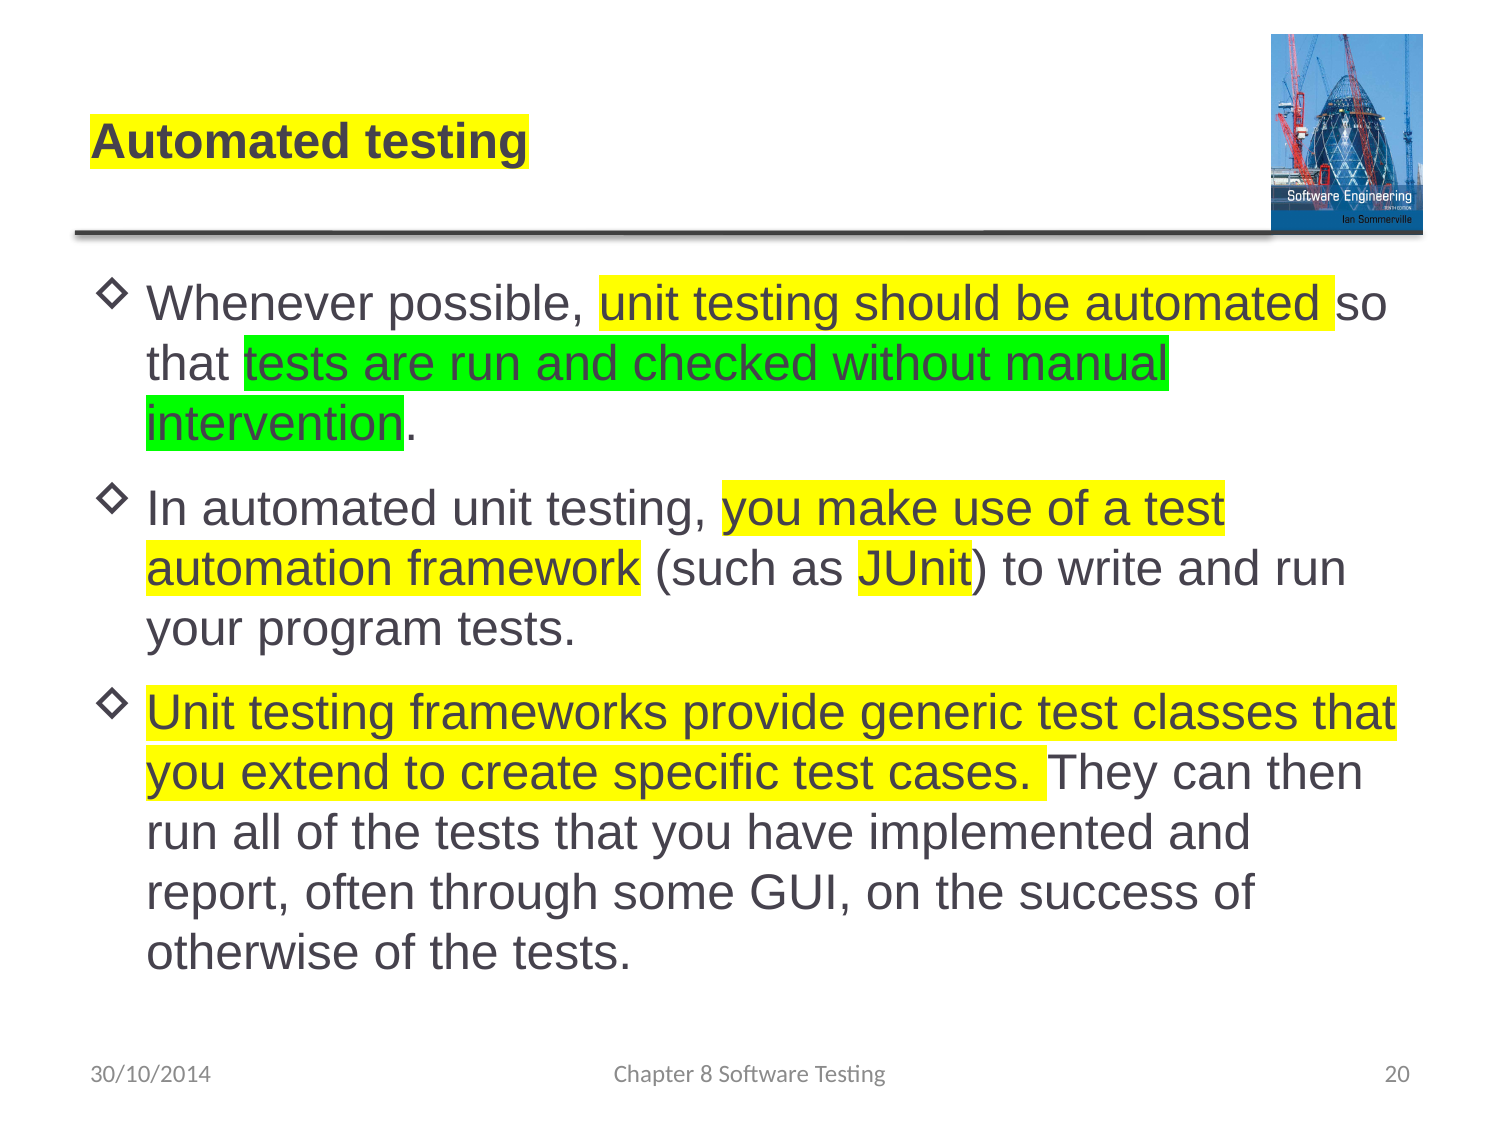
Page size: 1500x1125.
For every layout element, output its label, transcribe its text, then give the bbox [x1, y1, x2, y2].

slide_number 20 [1074, 1042, 1425, 1103]
list Whenever possible, unit testing should be automated so that tests are run and checked without manual intervention. In automated unit testing, you make use of a test automation framework (such as JUnit) to write and run your program tests. Unit testing frameworks provide generic test classes that you extend to create specific test cases. They can then run all of the tests that you have implemented and report, often through some GUI, on the success of otherwise of the tests. [75, 262, 1425, 1005]
footer Chapter 8 Software Testing [512, 1042, 988, 1103]
title Automated testing [74, 44, 1272, 233]
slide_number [75, 1042, 425, 1103]
picture [1271, 34, 1423, 230]
